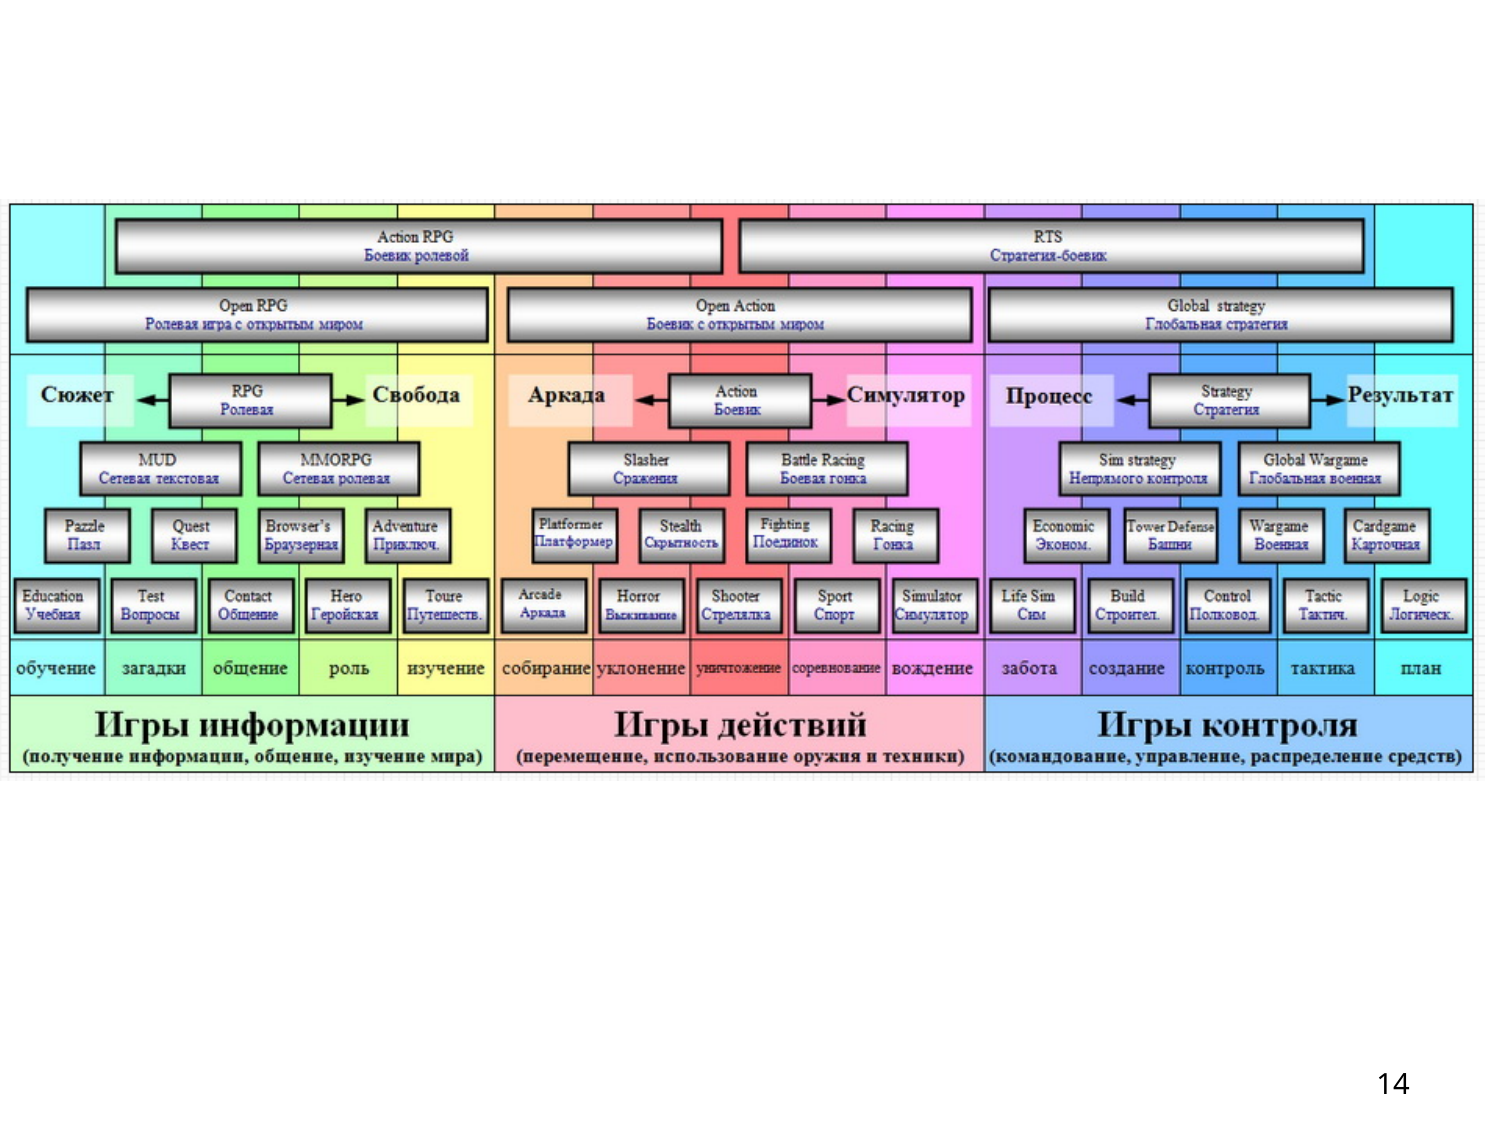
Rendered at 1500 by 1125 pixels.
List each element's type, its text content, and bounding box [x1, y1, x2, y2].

picture [0, 198, 1485, 781]
slide_number 14 [1112, 1037, 1425, 1113]
